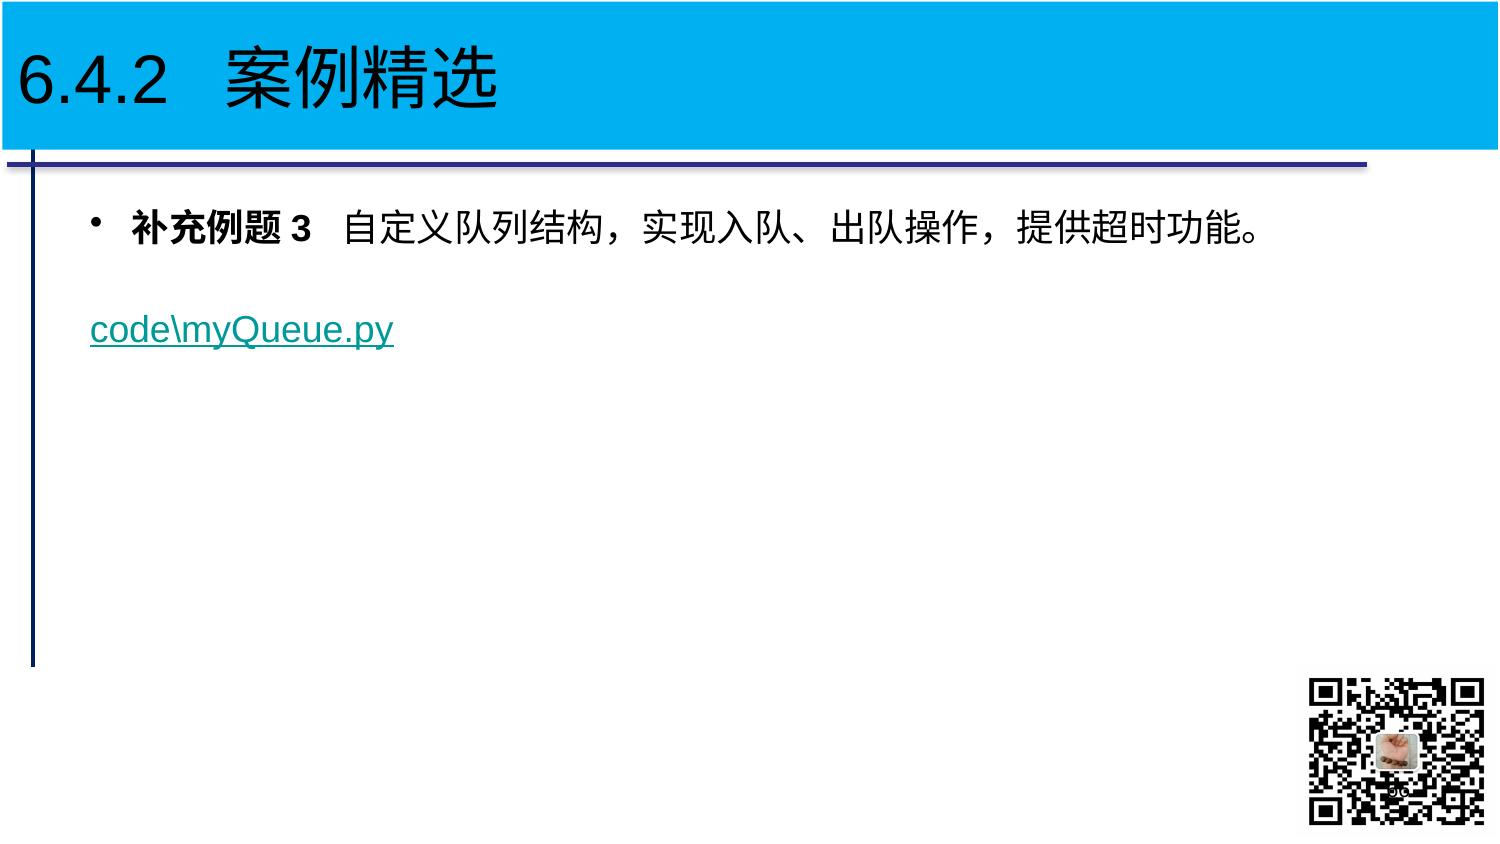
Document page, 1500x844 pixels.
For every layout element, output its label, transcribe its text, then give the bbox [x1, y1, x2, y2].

title 6.4.2 案例精选 [2, 1, 1499, 150]
list 补充例题3 自定义队列结构，实现入队、出队操作，提供超时功能。 code\myQueue.py [74, 196, 1426, 755]
slide_number 66 [1074, 768, 1426, 828]
picture [1295, 666, 1498, 837]
